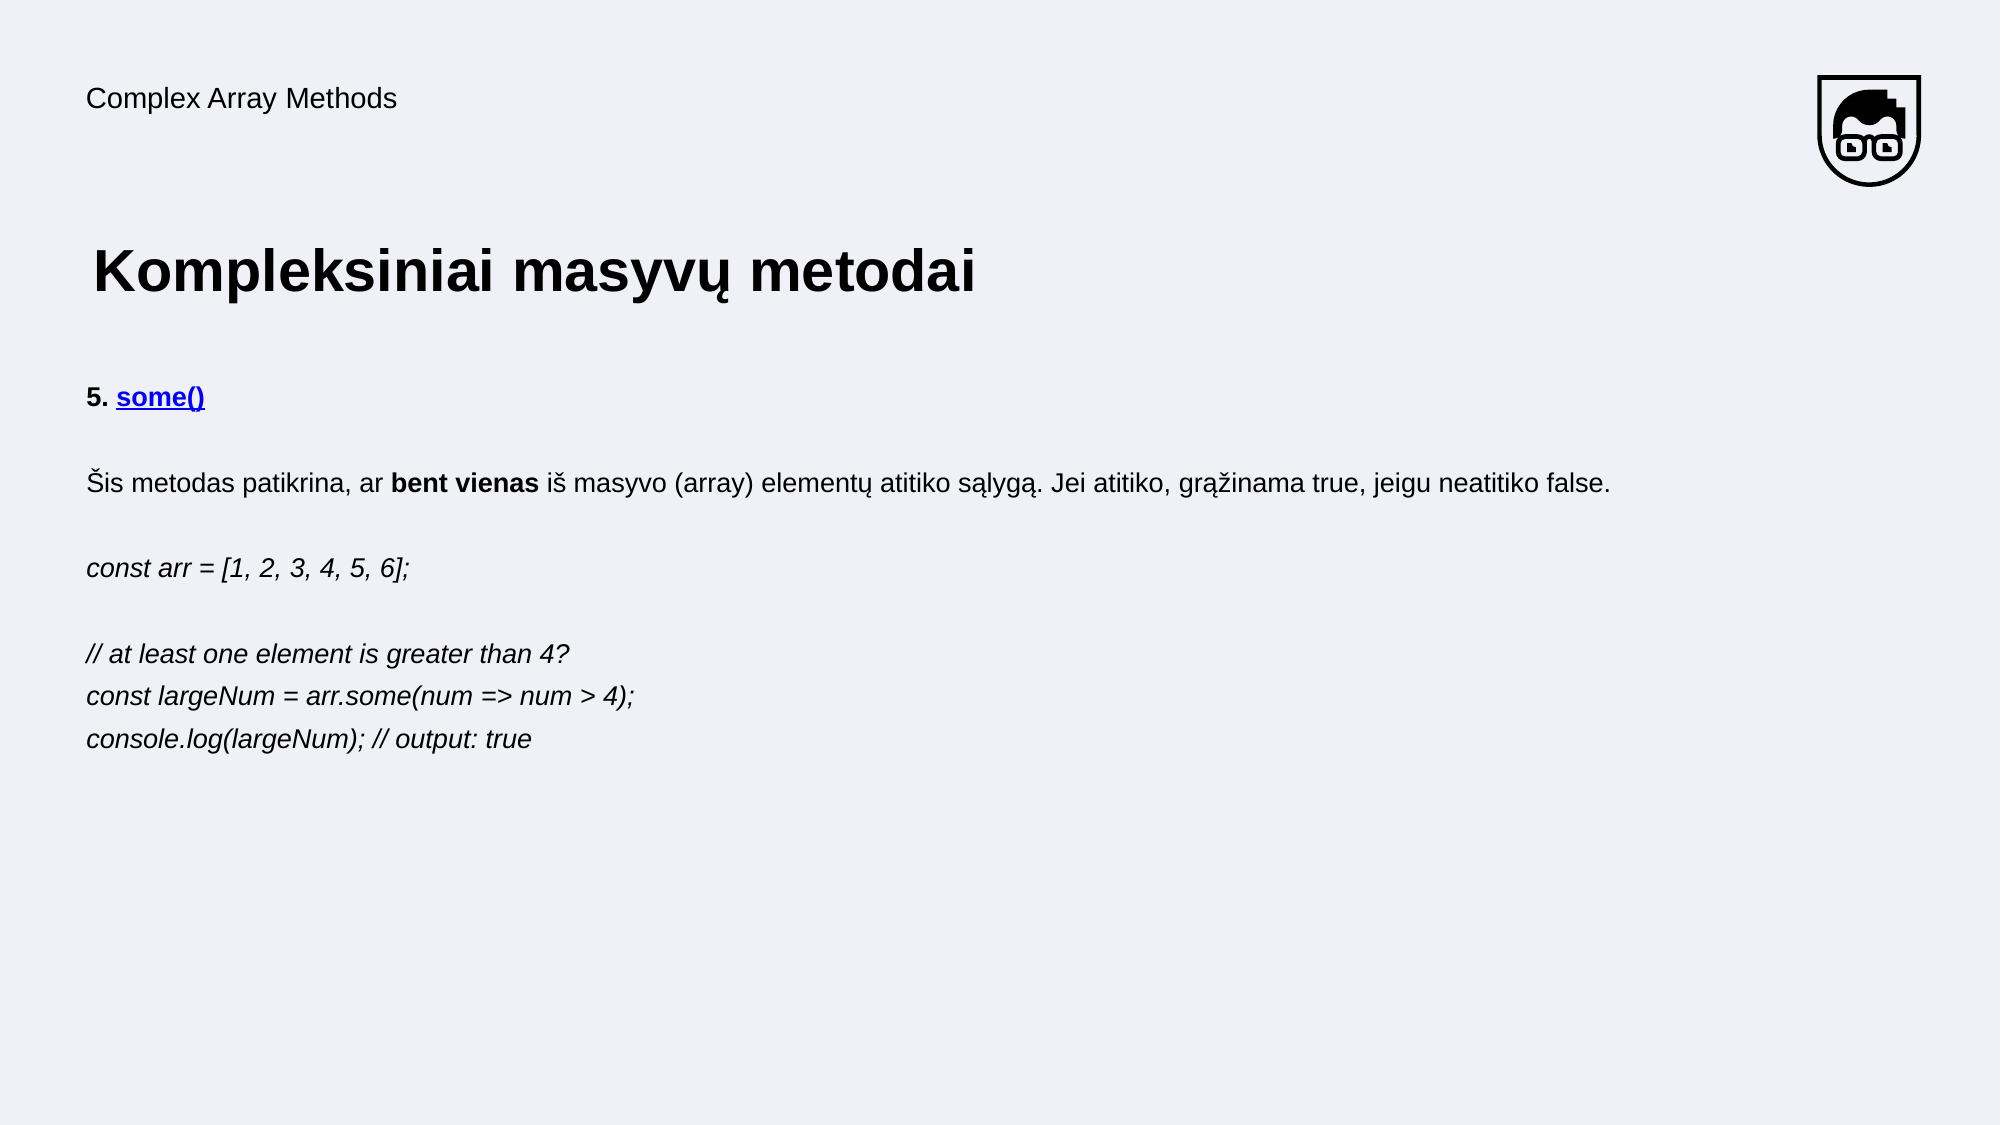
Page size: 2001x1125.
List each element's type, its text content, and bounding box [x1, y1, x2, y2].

list 5. some() Šis metodas patikrina, ar bent vienas iš masyvo (array) elementų atitiko sąlygą. Jei atitiko, grąžinama true, jeigu neatitiko false. const arr = [1, 2, 3, 4, 5, 6]; // at least one element is greater than 4? const largeNum = arr.some(num => num > 4); console.log(largeNum); // output: true [70, 371, 1852, 1085]
title Kompleksiniai masyvų metodai [78, 224, 1852, 371]
list Complex Array Methods [70, 75, 1095, 151]
